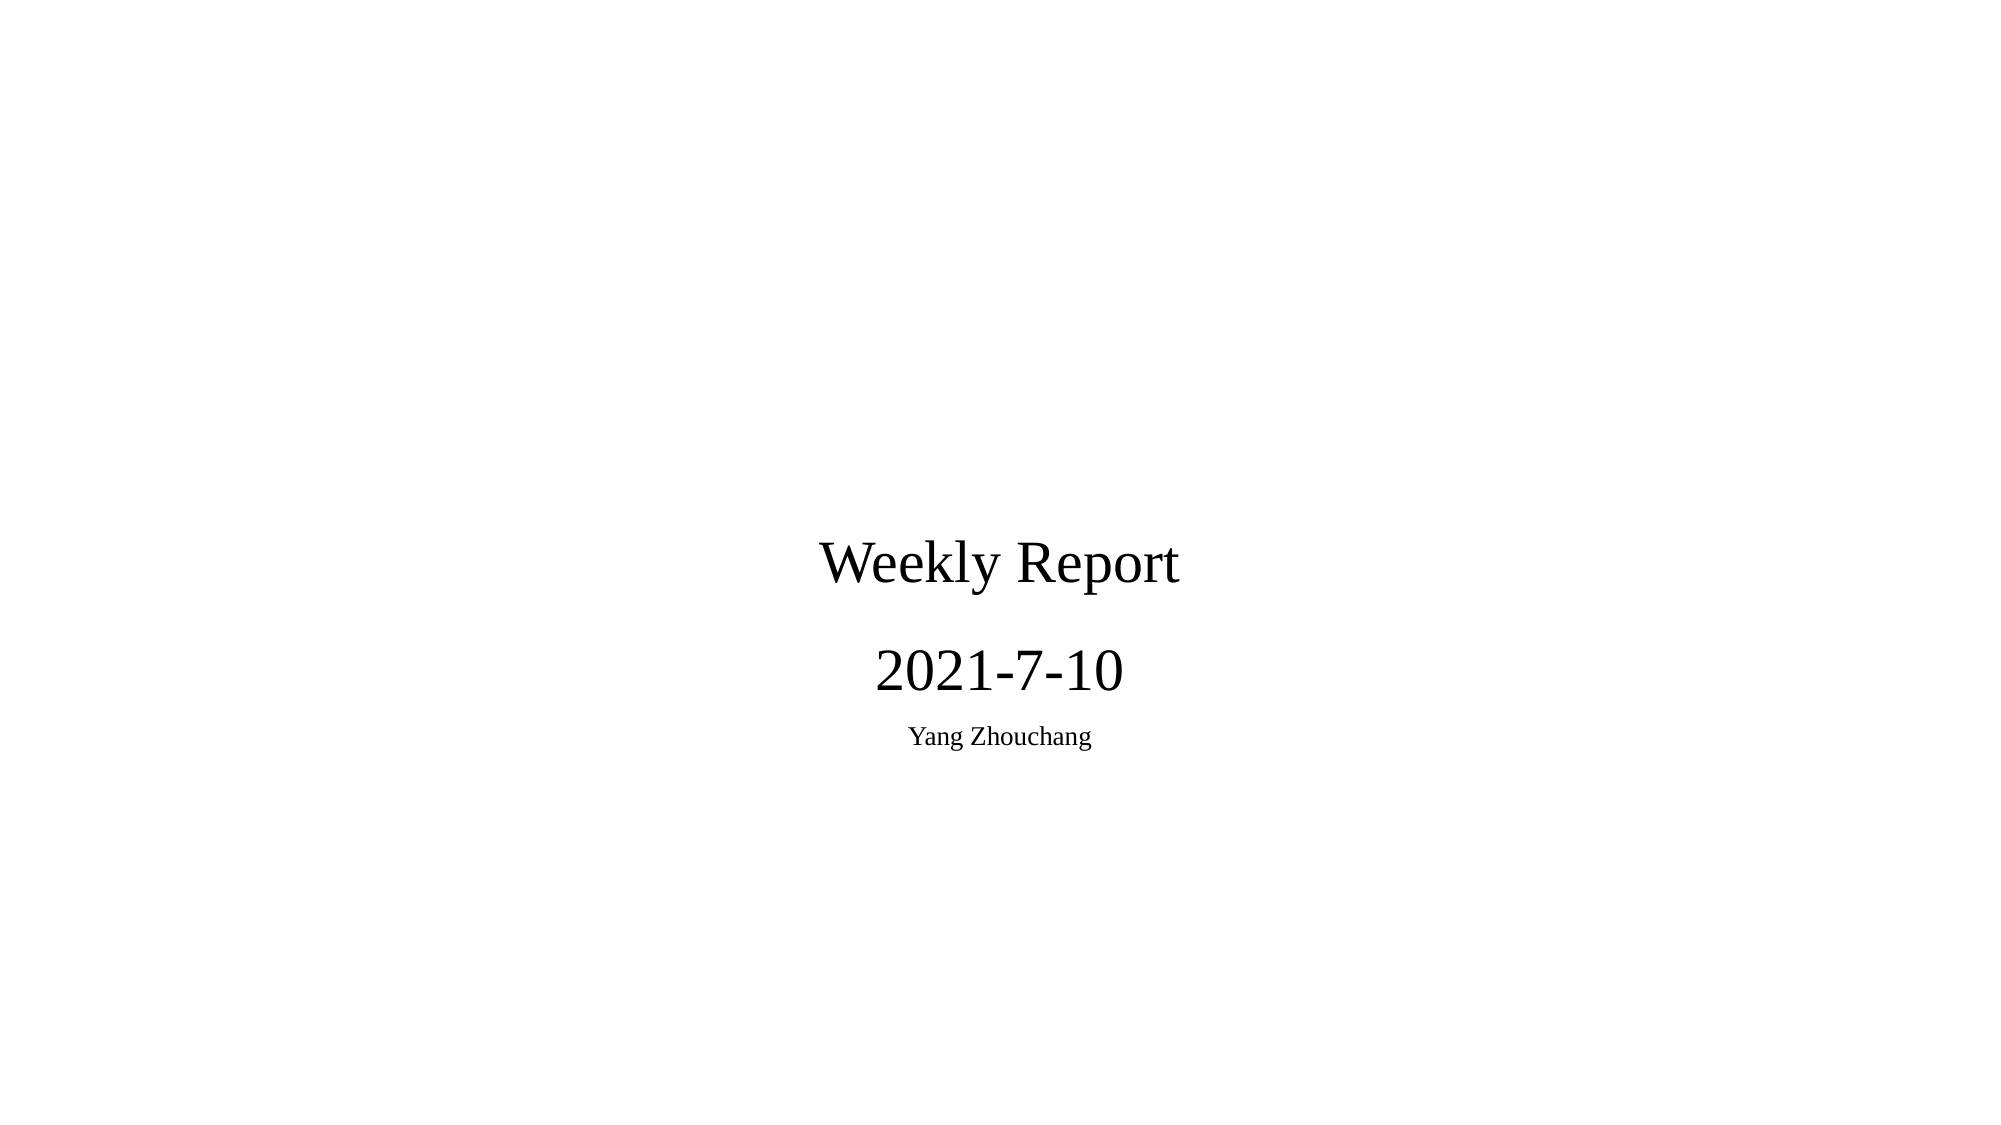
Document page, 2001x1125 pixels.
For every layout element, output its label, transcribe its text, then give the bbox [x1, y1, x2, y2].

title Weekly Report 2021-7-10 Yang Zhouchang [249, 366, 1750, 759]
